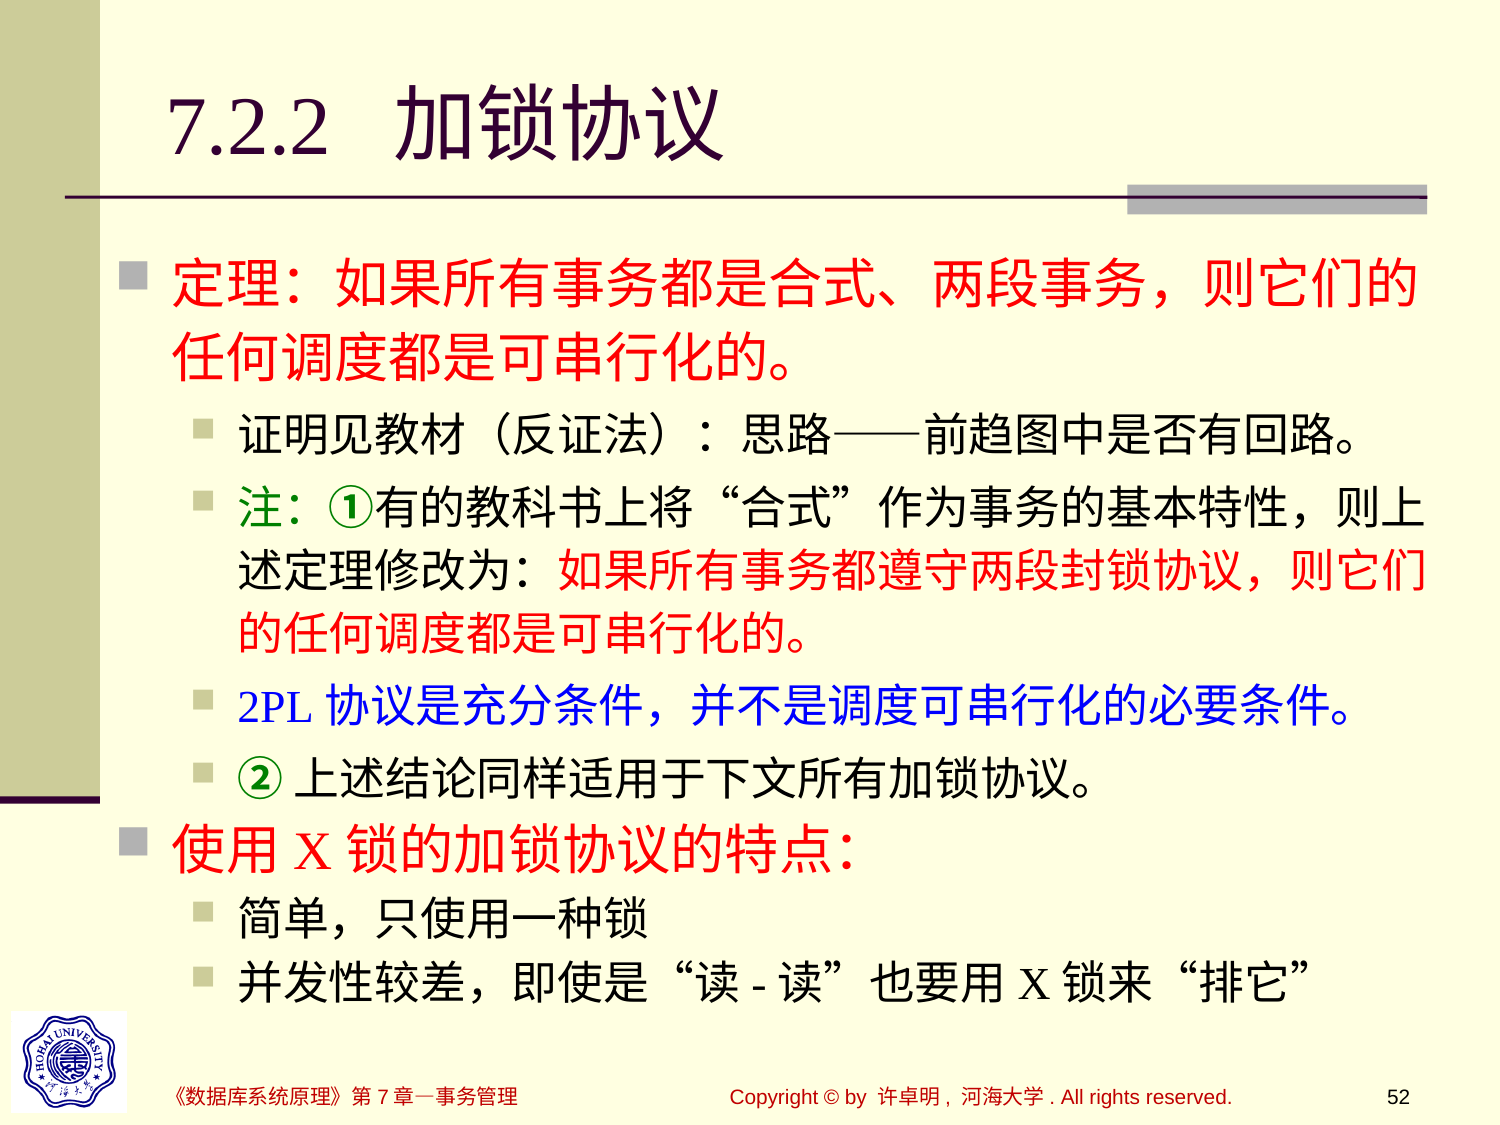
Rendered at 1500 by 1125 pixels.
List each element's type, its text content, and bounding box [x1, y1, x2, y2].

picture [11, 1011, 127, 1113]
title 7.2.2 加锁协议 [149, 45, 1426, 197]
footer 《数据库系统原理》第7章—事务管理 [149, 1076, 703, 1117]
slide_number 52 [1316, 1076, 1426, 1117]
slide_number Copyright © by 许卓明, 河海大学. All rights reserved. [714, 1076, 1306, 1117]
list 定理：如果所有事务都是合式、两段事务，则它们的任何调度都是可串行化的。 证明见教材（反证法）：思路——前趋图中是否有回路。 注：①有的教科书上将“合式”作为事务的基本特性，则上述定理修改为：如果所有事务都遵守两段封锁协议，则它们的任何调度都是可串行化的。 2PL协议是充分条件，并不是调度可串行化的必要条件。 ②上述结论同样适用于下文所有加锁协议。 使用X锁的加锁协议的特点： 简单，只使用一种锁 并发性较差，即使是“读-读”也要用X锁来“排它” [100, 231, 1448, 1059]
